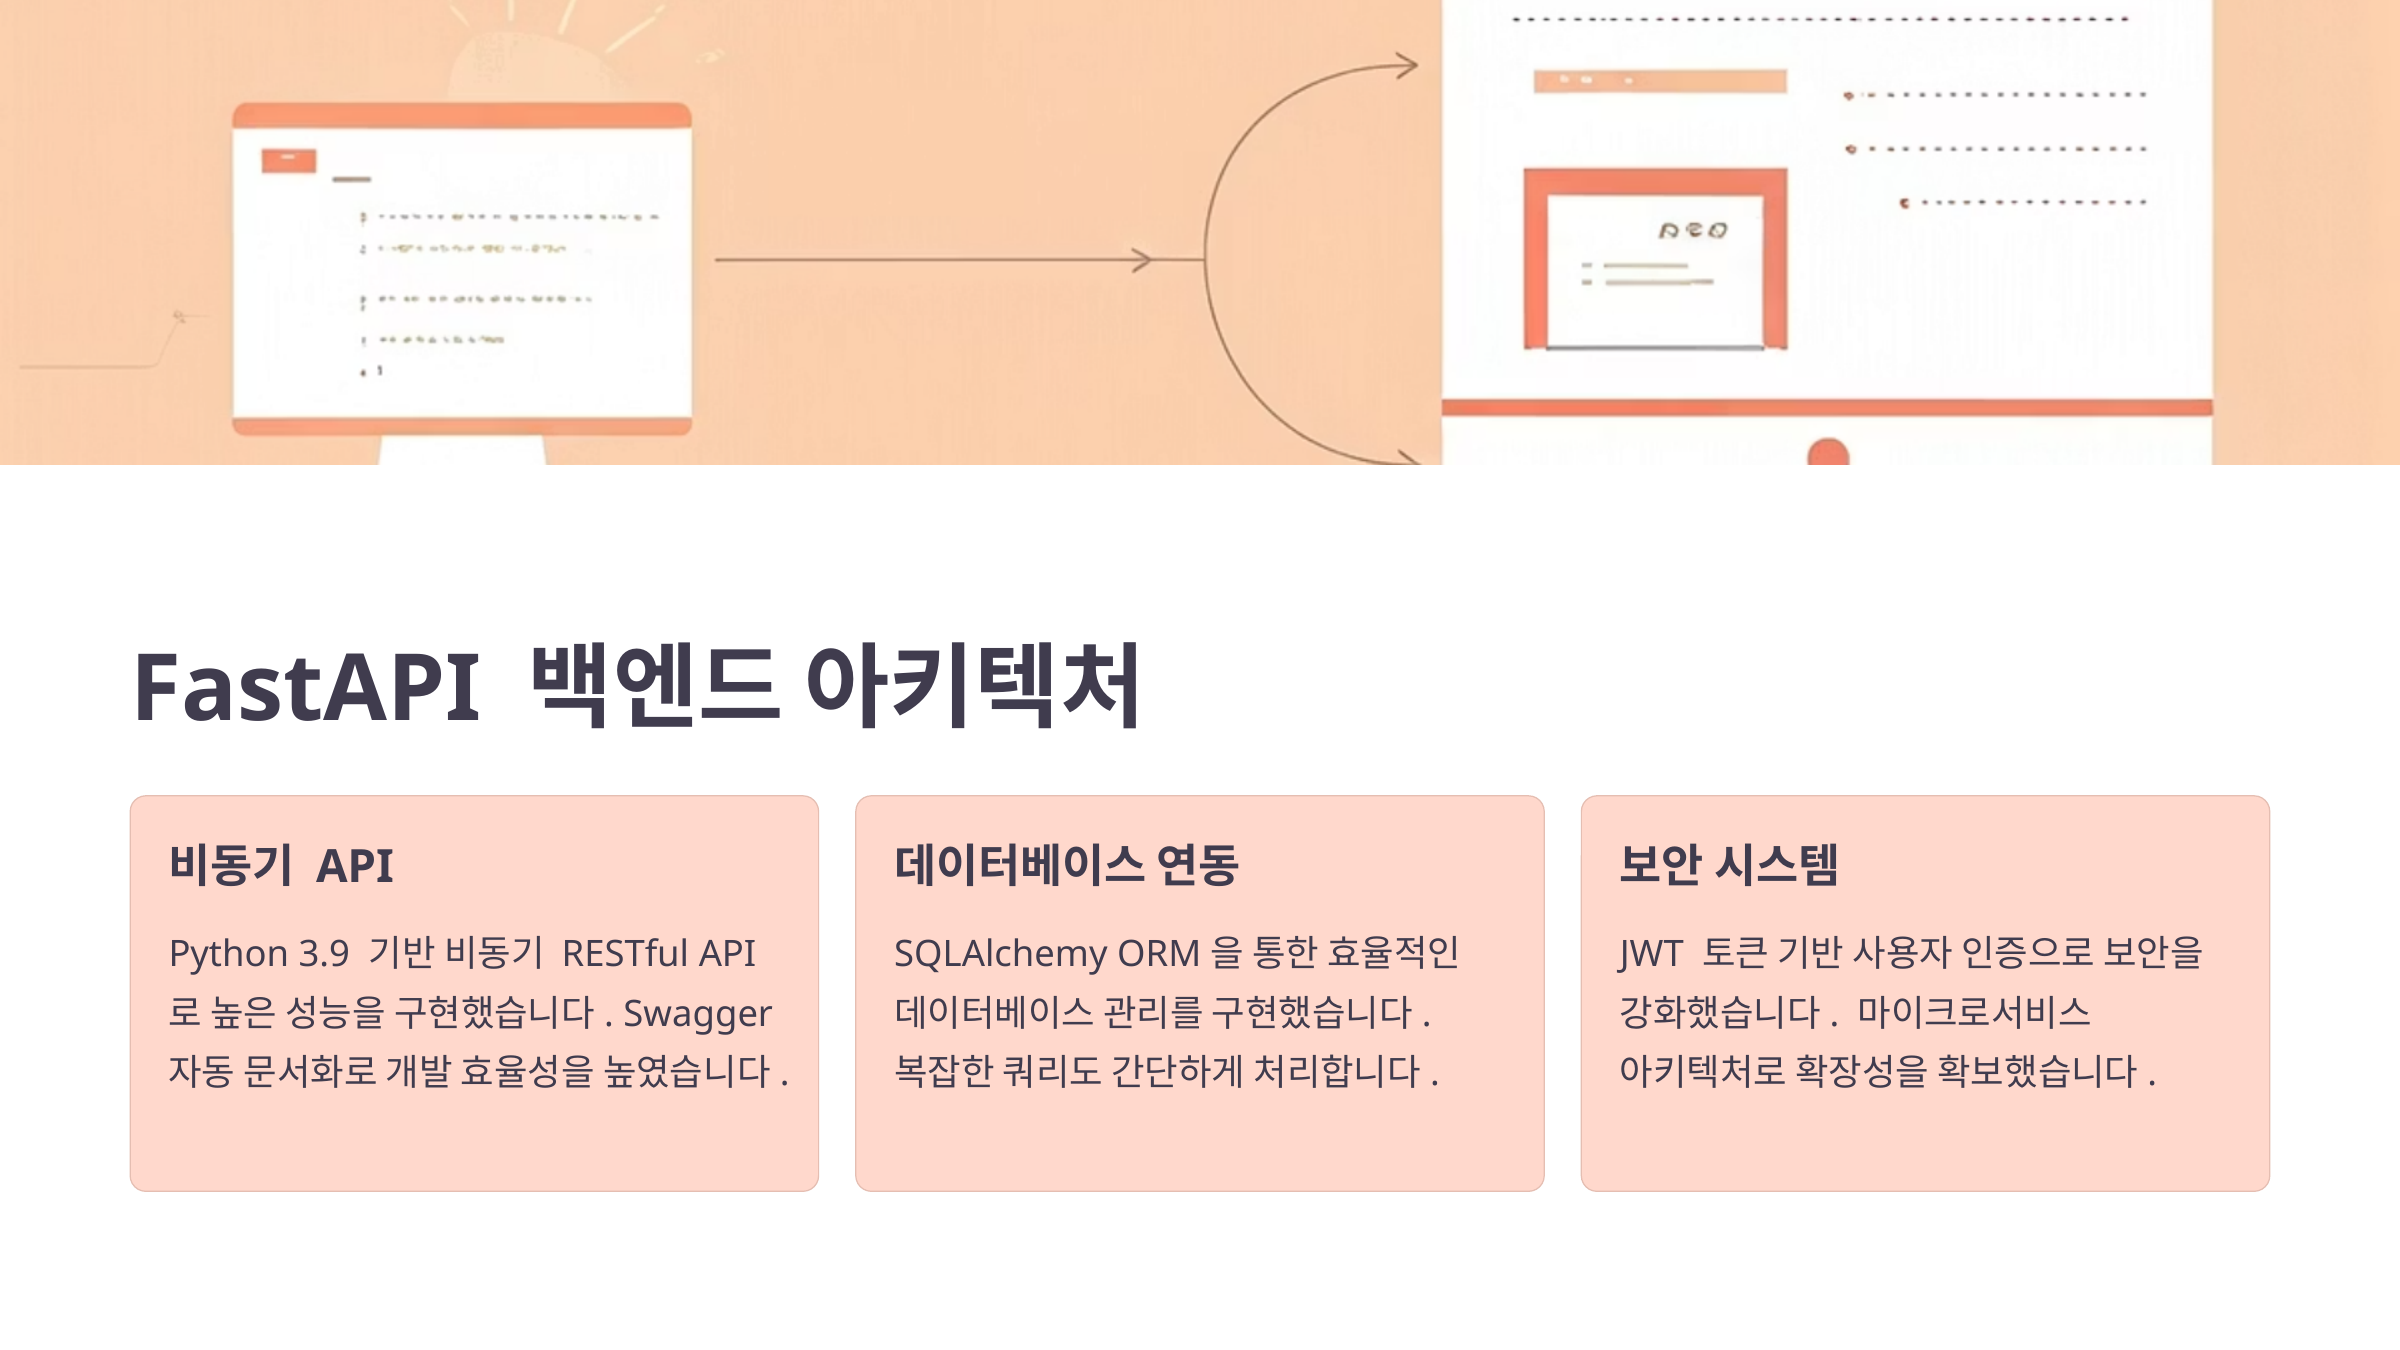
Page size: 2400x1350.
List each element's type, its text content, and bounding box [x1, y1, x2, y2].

text_box SQLAlchemy ORM을 통한 효율적인 데이터베이스 관리를 구현했습니다. 복잡한 쿼리도 간단하게 처리합니다. [894, 914, 1506, 1094]
text_box 보안 시스템 [1619, 834, 2085, 893]
text_box [1581, 795, 2270, 1192]
text_box JWT 토큰 기반 사용자 인증으로 보안을 강화했습니다. 마이크로서비스 아키텍처로 확장성을 확보했습니다. [1619, 914, 2232, 1094]
text_box 데이터베이스 연동 [894, 834, 1360, 893]
text_box [130, 795, 819, 1192]
text_box FastAPI 백엔드 아키텍처 [130, 623, 1131, 740]
text_box [855, 795, 1545, 1192]
text_box Python 3.9 기반 비동기 RESTful API로 높은 성능을 구현했습니다. Swagger 자동 문서화로 개발 효율성을 높였습니다. [168, 914, 781, 1153]
picture [0, 0, 2400, 466]
text_box 비동기 API [168, 834, 634, 893]
